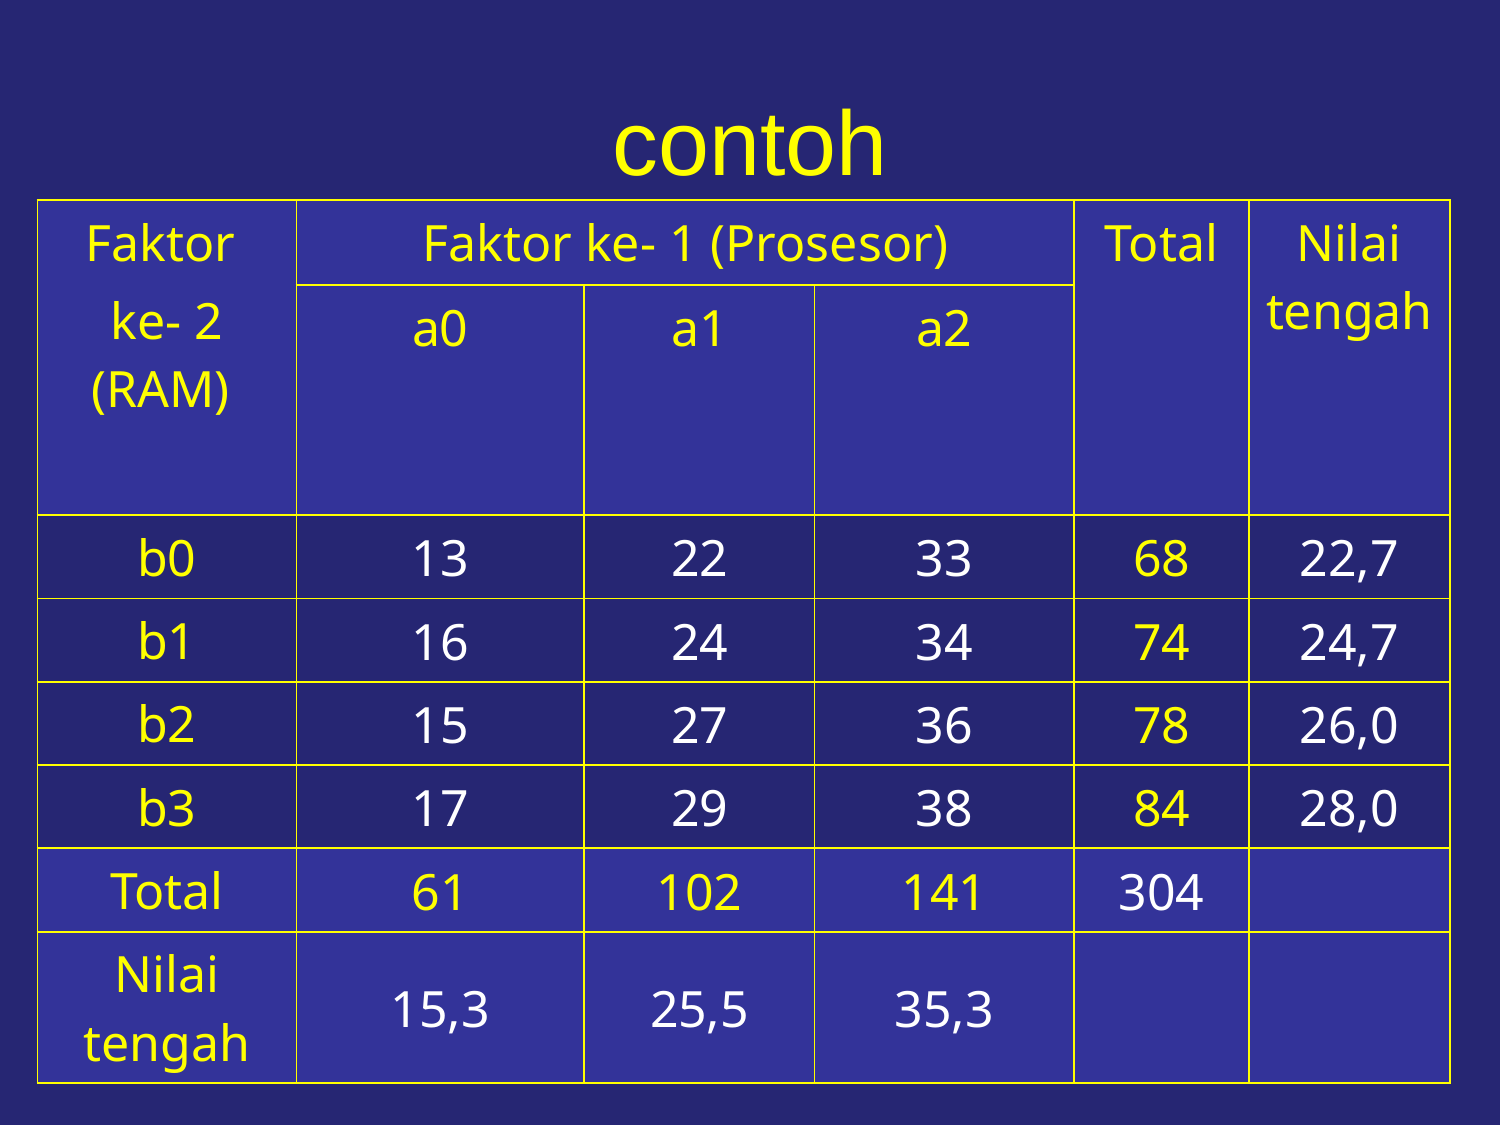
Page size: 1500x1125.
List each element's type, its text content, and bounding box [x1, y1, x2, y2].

title contoh [75, 45, 1425, 199]
table_cell 24,7 [1250, 599, 1449, 681]
table_cell 34 [815, 599, 1073, 681]
table_cell [1075, 933, 1248, 1082]
table_cell 15 [297, 683, 583, 764]
table_cell 24 [585, 599, 814, 681]
table_header Total [1075, 201, 1248, 514]
table_cell 25,5 [585, 933, 814, 1082]
table_cell 35,3 [815, 933, 1073, 1082]
table_cell 27 [585, 683, 814, 764]
table_cell 13 [297, 516, 583, 598]
table_cell 33 [815, 516, 1073, 598]
table_cell 141 [815, 849, 1073, 931]
table_cell [1250, 849, 1449, 931]
table_cell 78 [1075, 683, 1248, 764]
table_cell 304 [1075, 849, 1248, 931]
table_cell 84 [1075, 766, 1248, 847]
table_header Nilai tengah [1250, 201, 1449, 514]
table_cell b0 [38, 516, 296, 598]
table_header Faktor ke- 2 (RAM) [38, 201, 296, 514]
table_cell 68 [1075, 516, 1248, 598]
table_cell 61 [297, 849, 583, 931]
table_cell a2 [815, 286, 1073, 514]
table_cell 22 [585, 516, 814, 598]
table_cell a0 [297, 286, 583, 514]
table_cell 74 [1075, 599, 1248, 681]
table_cell 102 [585, 849, 814, 931]
table_cell 38 [815, 766, 1073, 847]
table_cell 22,7 [1250, 516, 1449, 598]
table_cell b1 [38, 599, 296, 681]
table_cell 17 [297, 766, 583, 847]
table_cell 26,0 [1250, 683, 1449, 764]
table_cell 29 [585, 766, 814, 847]
table_cell 16 [297, 599, 583, 681]
table_cell 36 [815, 683, 1073, 764]
table_cell b2 [38, 683, 296, 764]
table_cell b3 [38, 766, 296, 847]
table_cell a1 [585, 286, 814, 514]
table_cell [1250, 933, 1449, 1082]
table_cell Nilai tengah [38, 933, 296, 1082]
table_cell 15,3 [297, 933, 583, 1082]
table_header Faktor ke- 1 (Prosesor) [297, 201, 1073, 284]
table_cell 28,0 [1250, 766, 1449, 847]
table_cell Total [38, 849, 296, 931]
